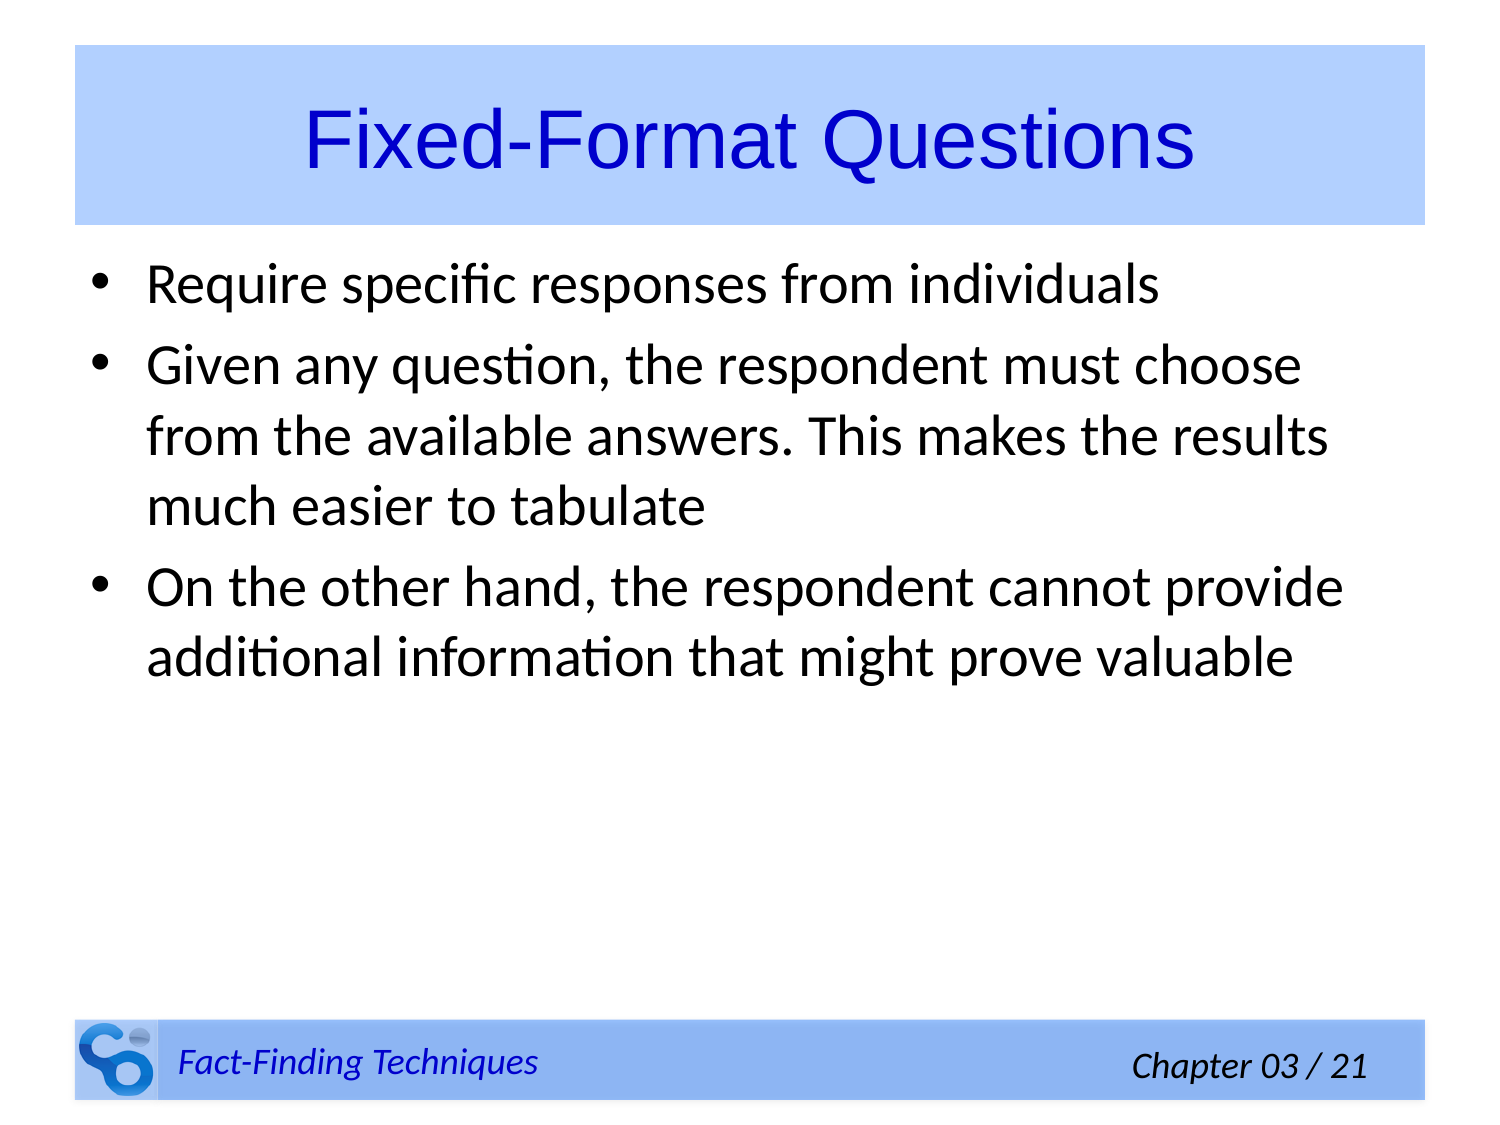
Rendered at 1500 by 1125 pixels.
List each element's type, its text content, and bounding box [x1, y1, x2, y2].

title Fixed-Format Questions [75, 45, 1425, 225]
list Require specific responses from individuals Given any question, the respondent must choose from the available answers. This makes the results much easier to tabulate On the other hand, the respondent cannot provide additional information that might prove valuable [75, 237, 1413, 1013]
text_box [74, 1019, 1426, 1125]
